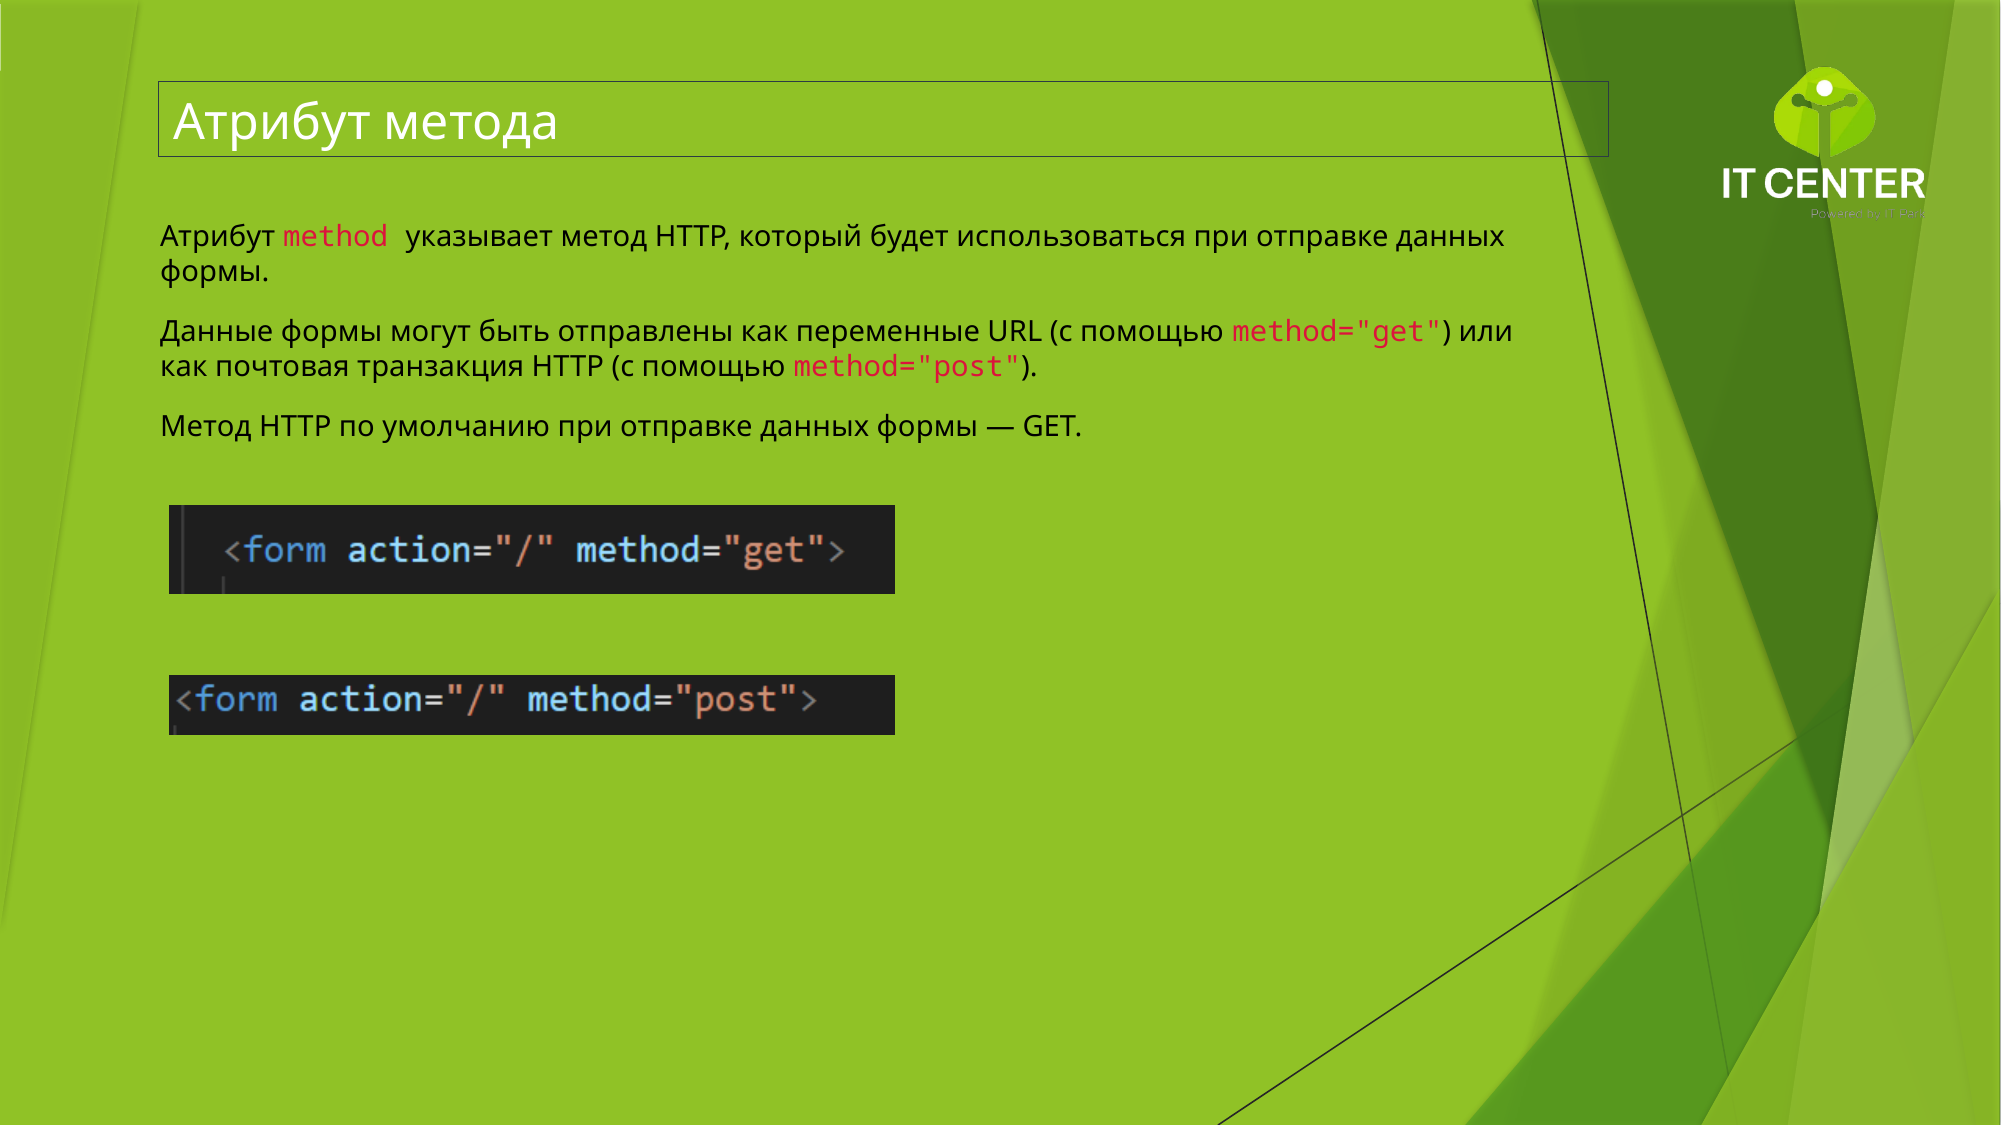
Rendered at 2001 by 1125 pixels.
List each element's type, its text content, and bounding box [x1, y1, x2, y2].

picture [169, 674, 896, 736]
picture [169, 505, 896, 594]
picture [1671, 42, 1988, 247]
text_box Атрибут method указывает метод HTTP, который будет использоваться при отправке данных формы. Данные формы могут быть отправлены как переменные URL (с помощью method="get") или как почтовая транзакция HTTP (с помощью method="post"). Метод HTTP по умолчанию при отправке данных формы — GET. [145, 210, 1552, 450]
text_box Атрибут метода [158, 81, 1609, 157]
